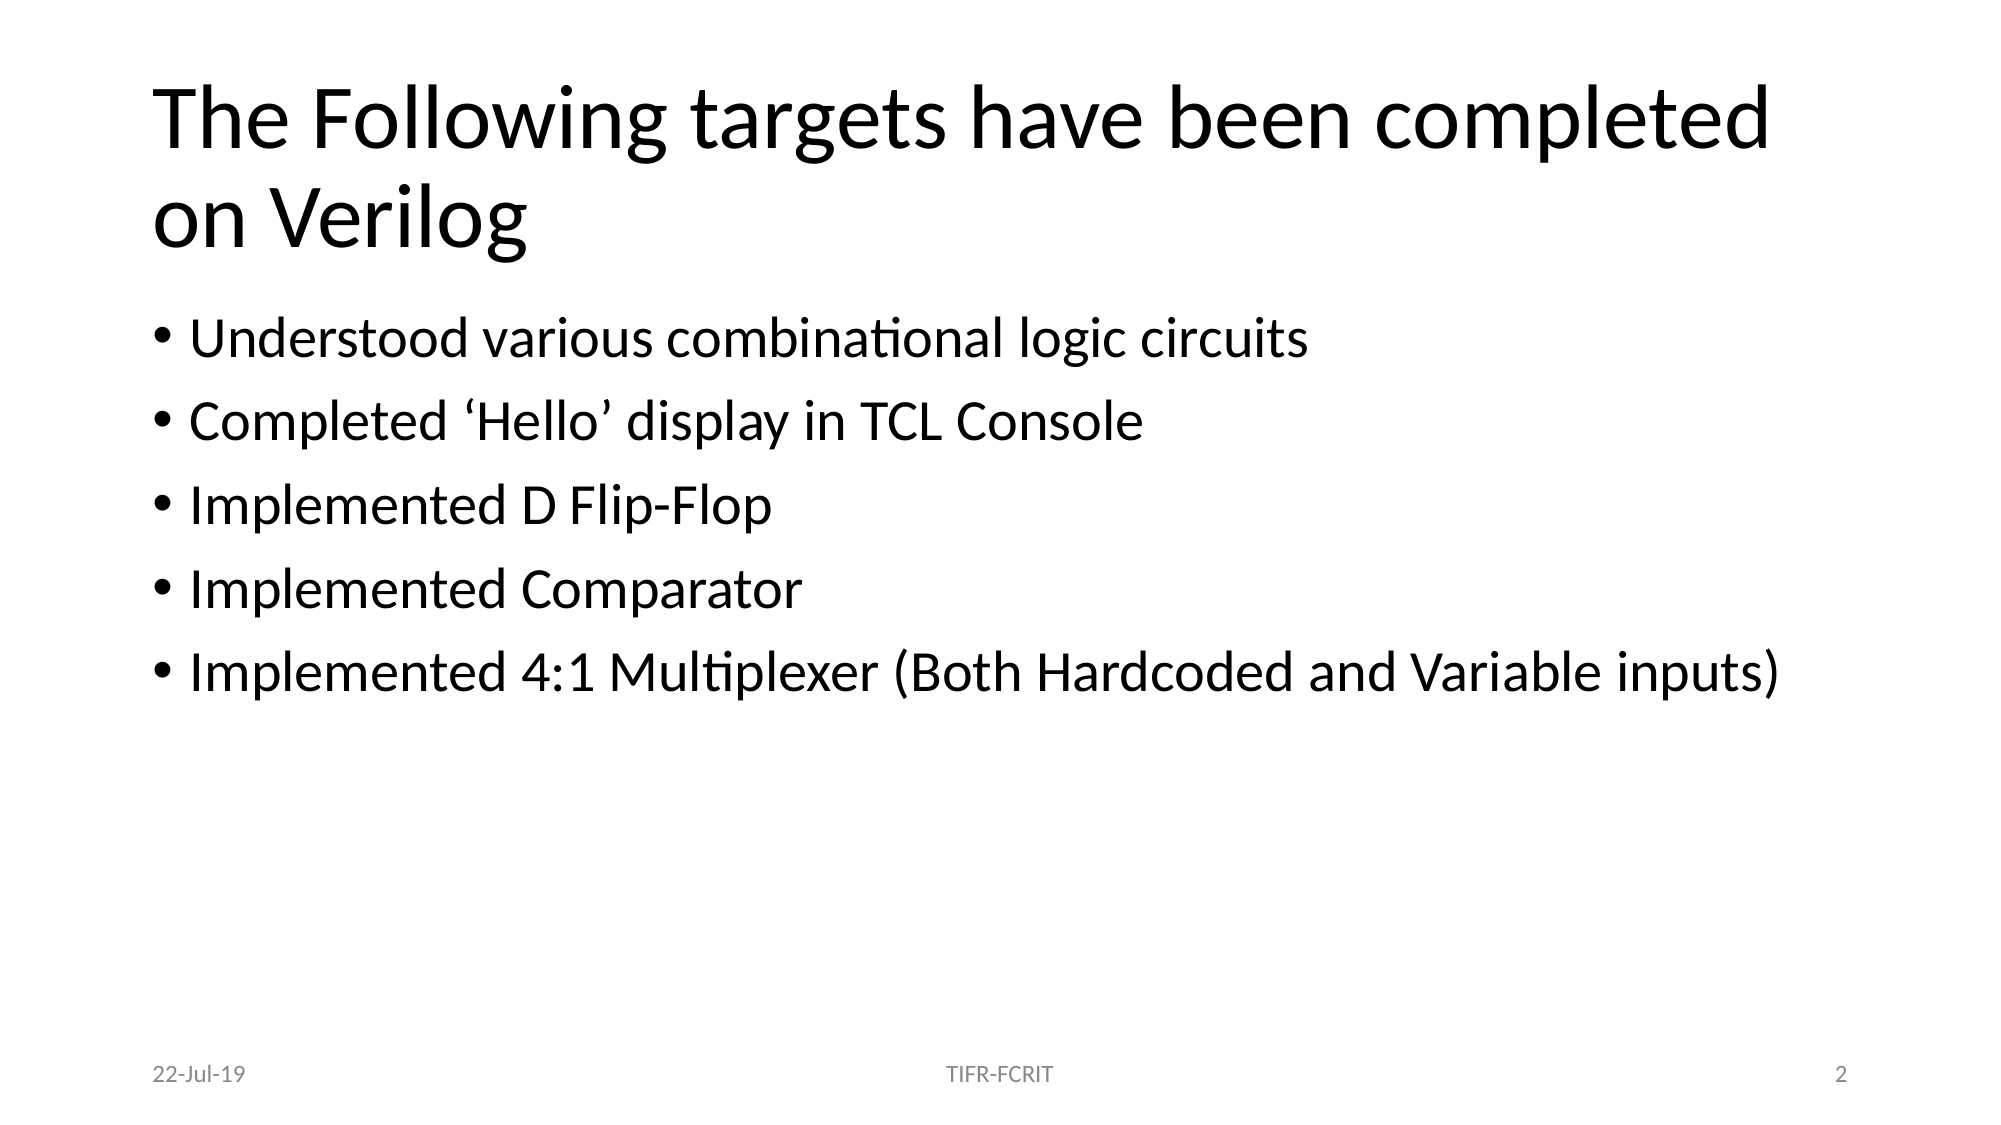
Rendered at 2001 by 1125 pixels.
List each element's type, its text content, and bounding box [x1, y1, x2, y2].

slide_number 22-Jul-19 [137, 1042, 588, 1103]
slide_number ‹#› [1412, 1042, 1863, 1103]
list Understood various combinational logic circuits Completed ‘Hello’ display in TCL Console Implemented D Flip-Flop Implemented Comparator Implemented 4:1 Multiplexer (Both Hardcoded and Variable inputs) [137, 299, 1863, 1014]
footer TIFR-FCRIT [662, 1042, 1338, 1103]
title The Following targets have been completed on Verilog [137, 59, 1863, 278]
